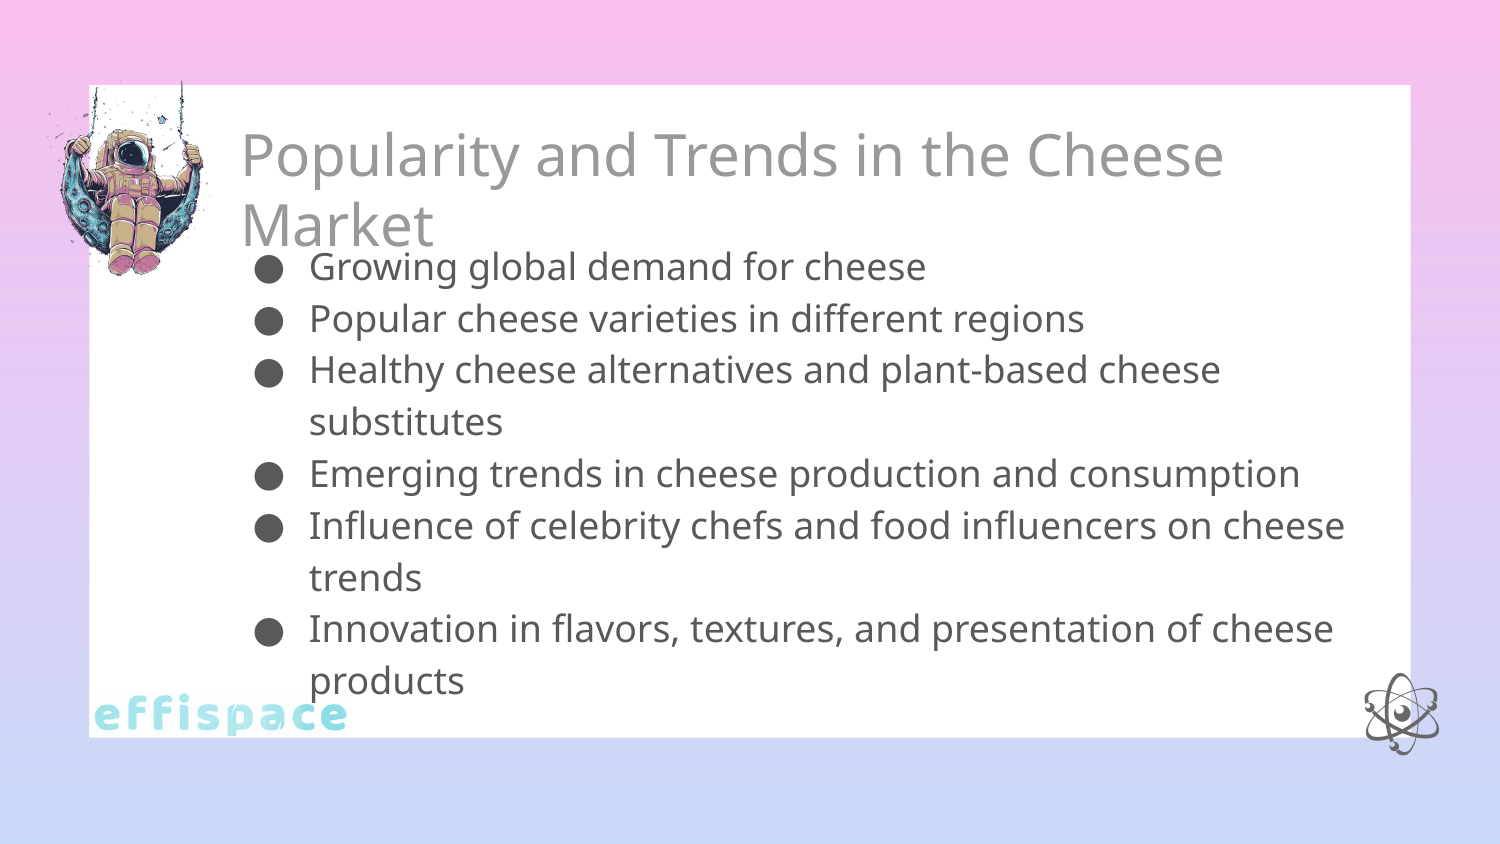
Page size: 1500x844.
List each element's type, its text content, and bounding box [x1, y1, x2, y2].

picture [1364, 672, 1440, 757]
picture [28, 64, 222, 294]
picture [89, 692, 348, 736]
list Growing global demand for cheese Popular cheese varieties in different regions Healthy cheese alternatives and plant-based cheese substitutes Emerging trends in cheese production and consumption Influence of celebrity chefs and food influencers on cheese trends Innovation in flavors, textures, and presentation of cheese products [218, 221, 1364, 672]
title Popularity and Trends in the Cheese Market [225, 103, 1365, 184]
